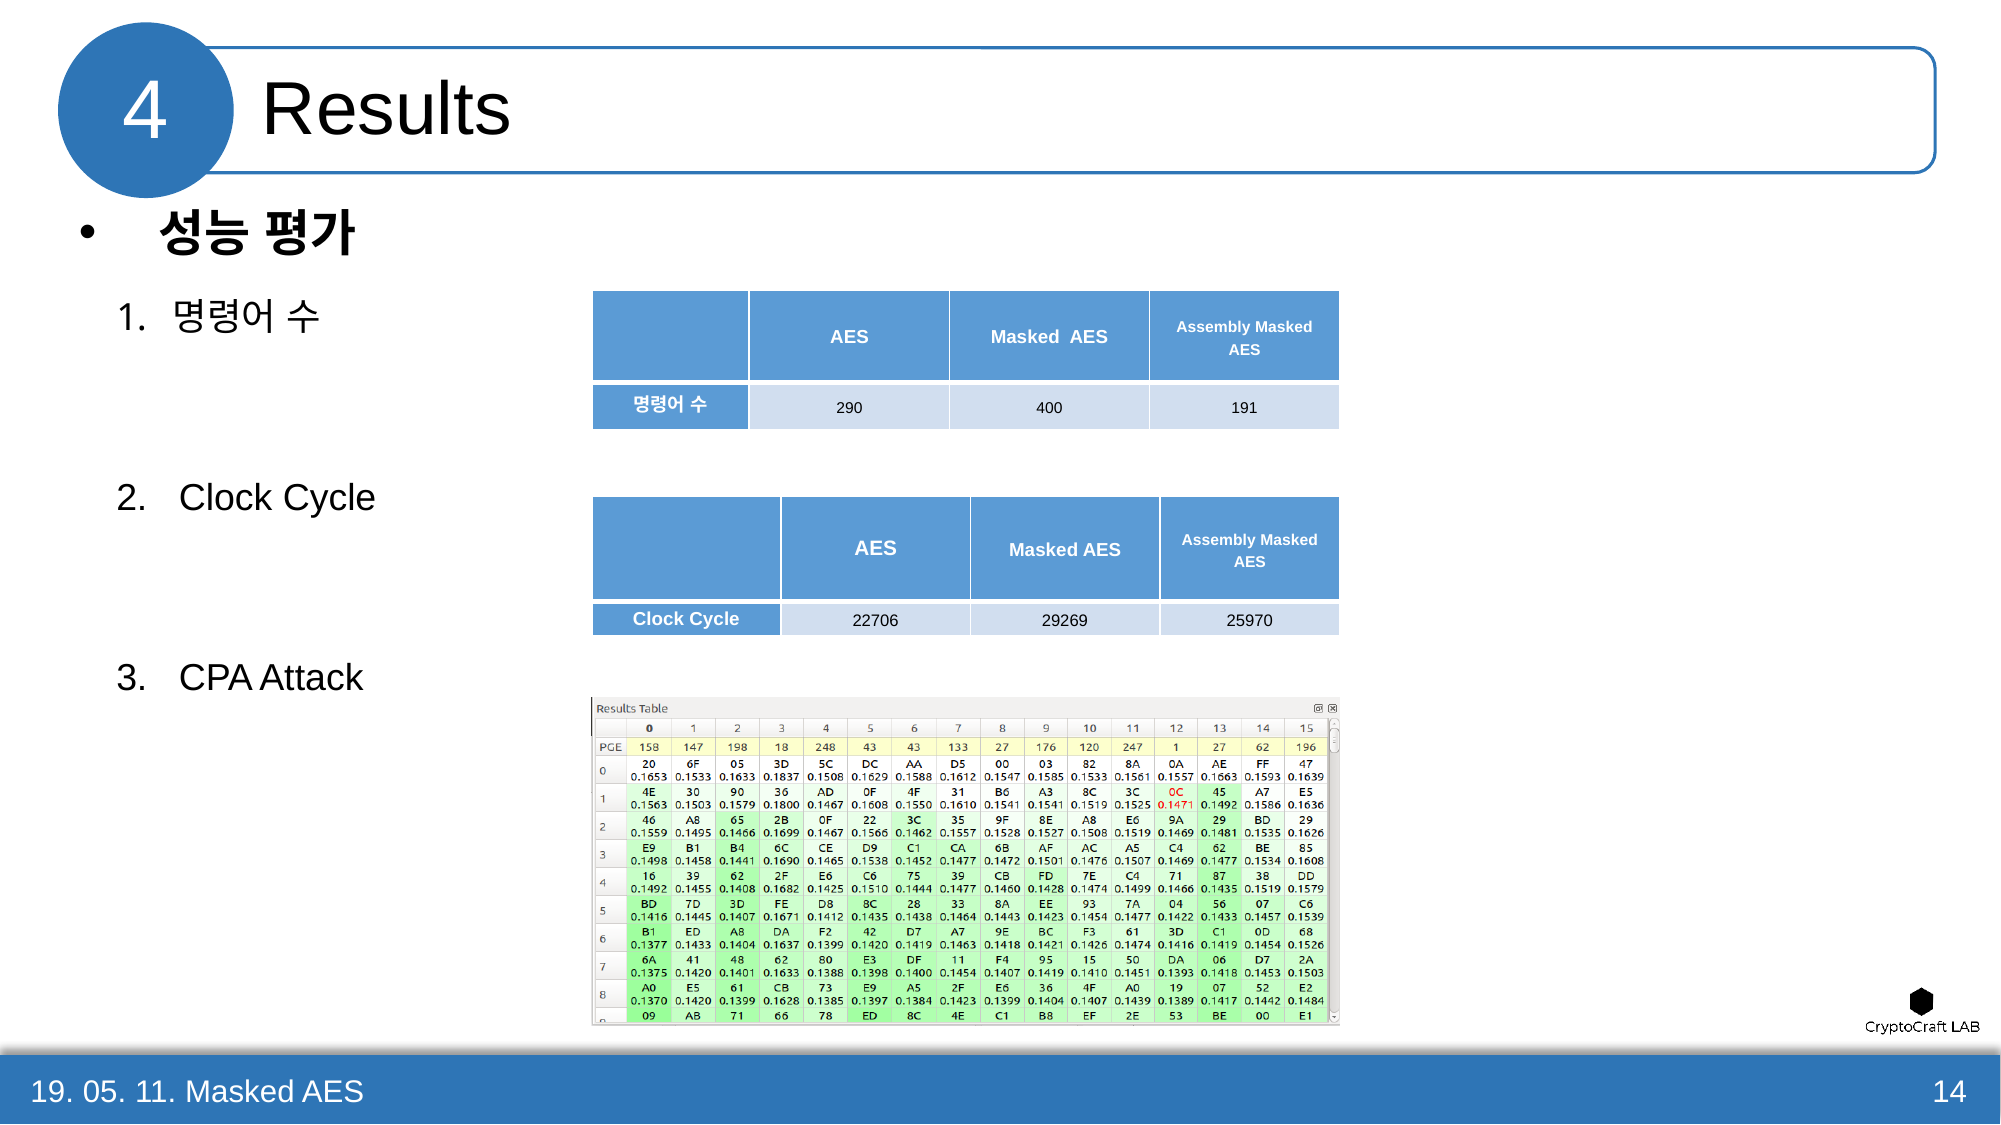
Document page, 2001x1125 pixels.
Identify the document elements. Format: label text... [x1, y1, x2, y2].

table_cell 290 [750, 385, 949, 429]
table_cell 22706 [782, 604, 970, 635]
text_box 성능 평가 [64, 194, 1180, 269]
picture [591, 697, 1340, 1026]
picture [1856, 978, 1989, 1044]
table_header [593, 497, 780, 599]
table_header [593, 291, 748, 380]
table_cell 25970 [1161, 604, 1339, 635]
list 4 [101, 66, 191, 156]
table_header AES [782, 497, 970, 599]
text_box 명령어 수 2. Clock Cycle 3. CPA Attack [101, 240, 1830, 706]
table_header Masked AES [950, 291, 1149, 380]
table_cell Clock Cycle [593, 604, 780, 635]
table_header Assembly Masked AES [1161, 497, 1339, 599]
table_cell 191 [1150, 385, 1339, 429]
table_cell 400 [950, 385, 1149, 429]
table_cell 명령어 수 [593, 385, 748, 429]
title Results [246, 50, 1936, 170]
table_header AES [750, 291, 949, 380]
table_header Masked AES [971, 497, 1159, 599]
table_cell 29269 [971, 604, 1159, 635]
table_header Assembly Masked AES [1150, 291, 1339, 380]
